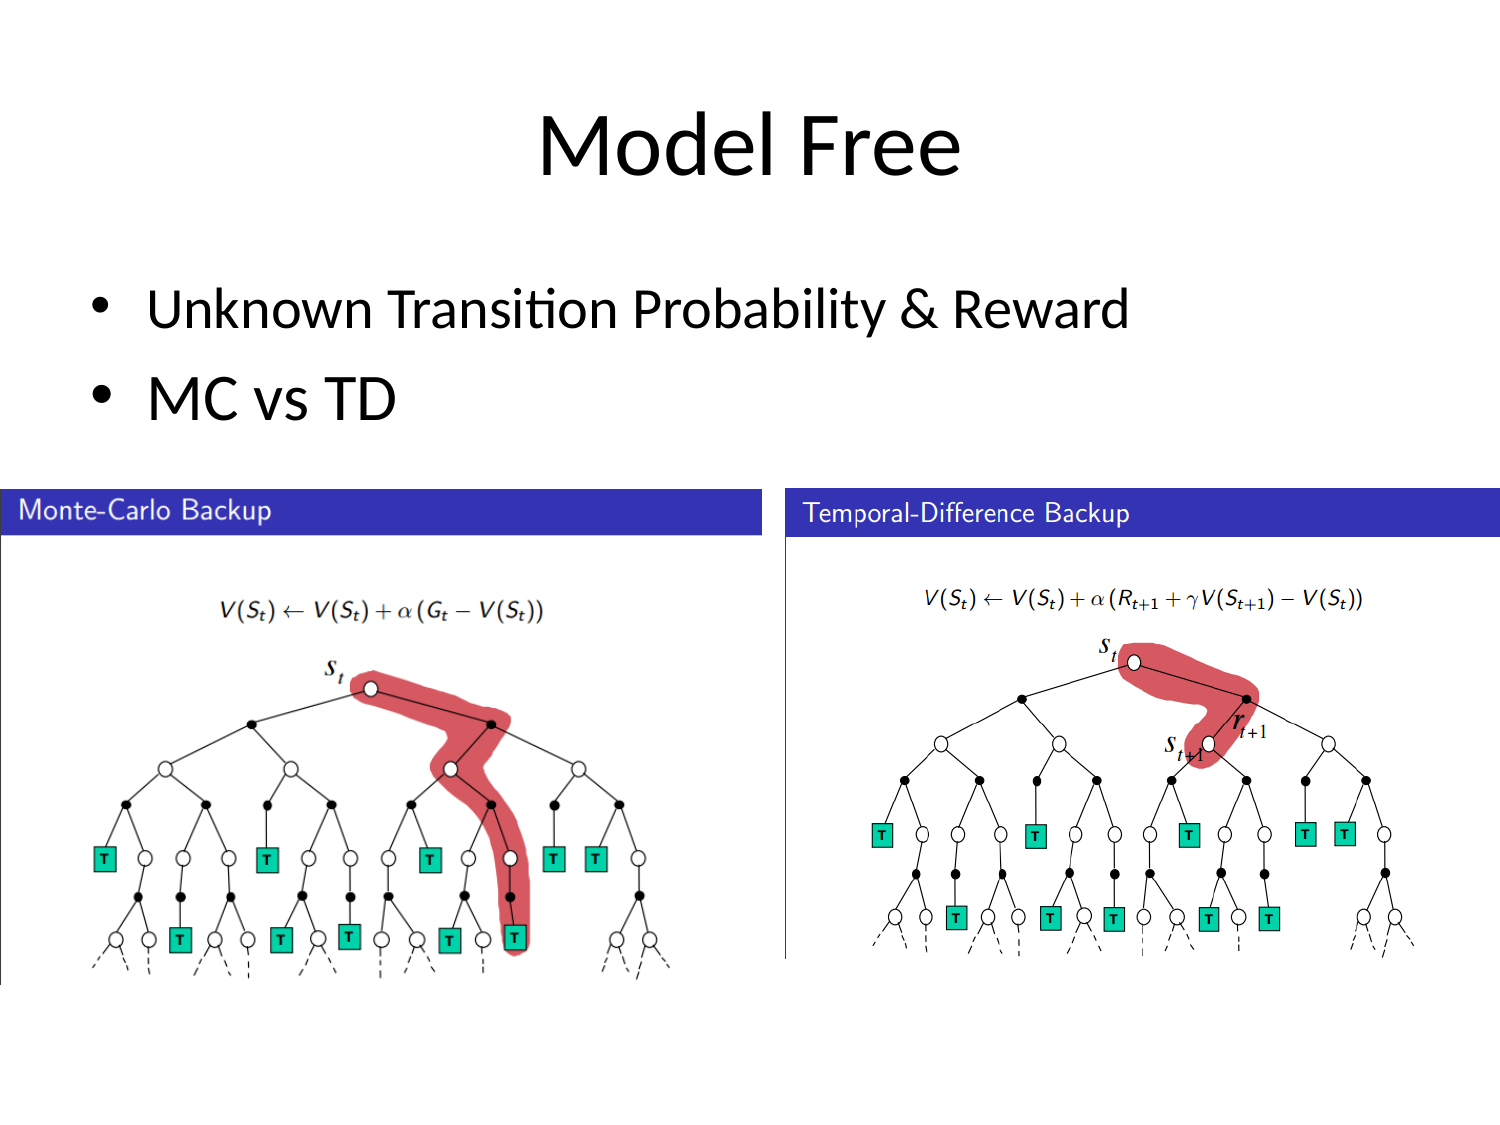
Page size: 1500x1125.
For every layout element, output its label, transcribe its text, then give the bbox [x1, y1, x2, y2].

picture [0, 489, 762, 985]
list Unknown Transition Probability & Reward MC vs TD [75, 262, 1425, 1005]
picture [784, 488, 1500, 960]
title Model Free [75, 45, 1425, 233]
